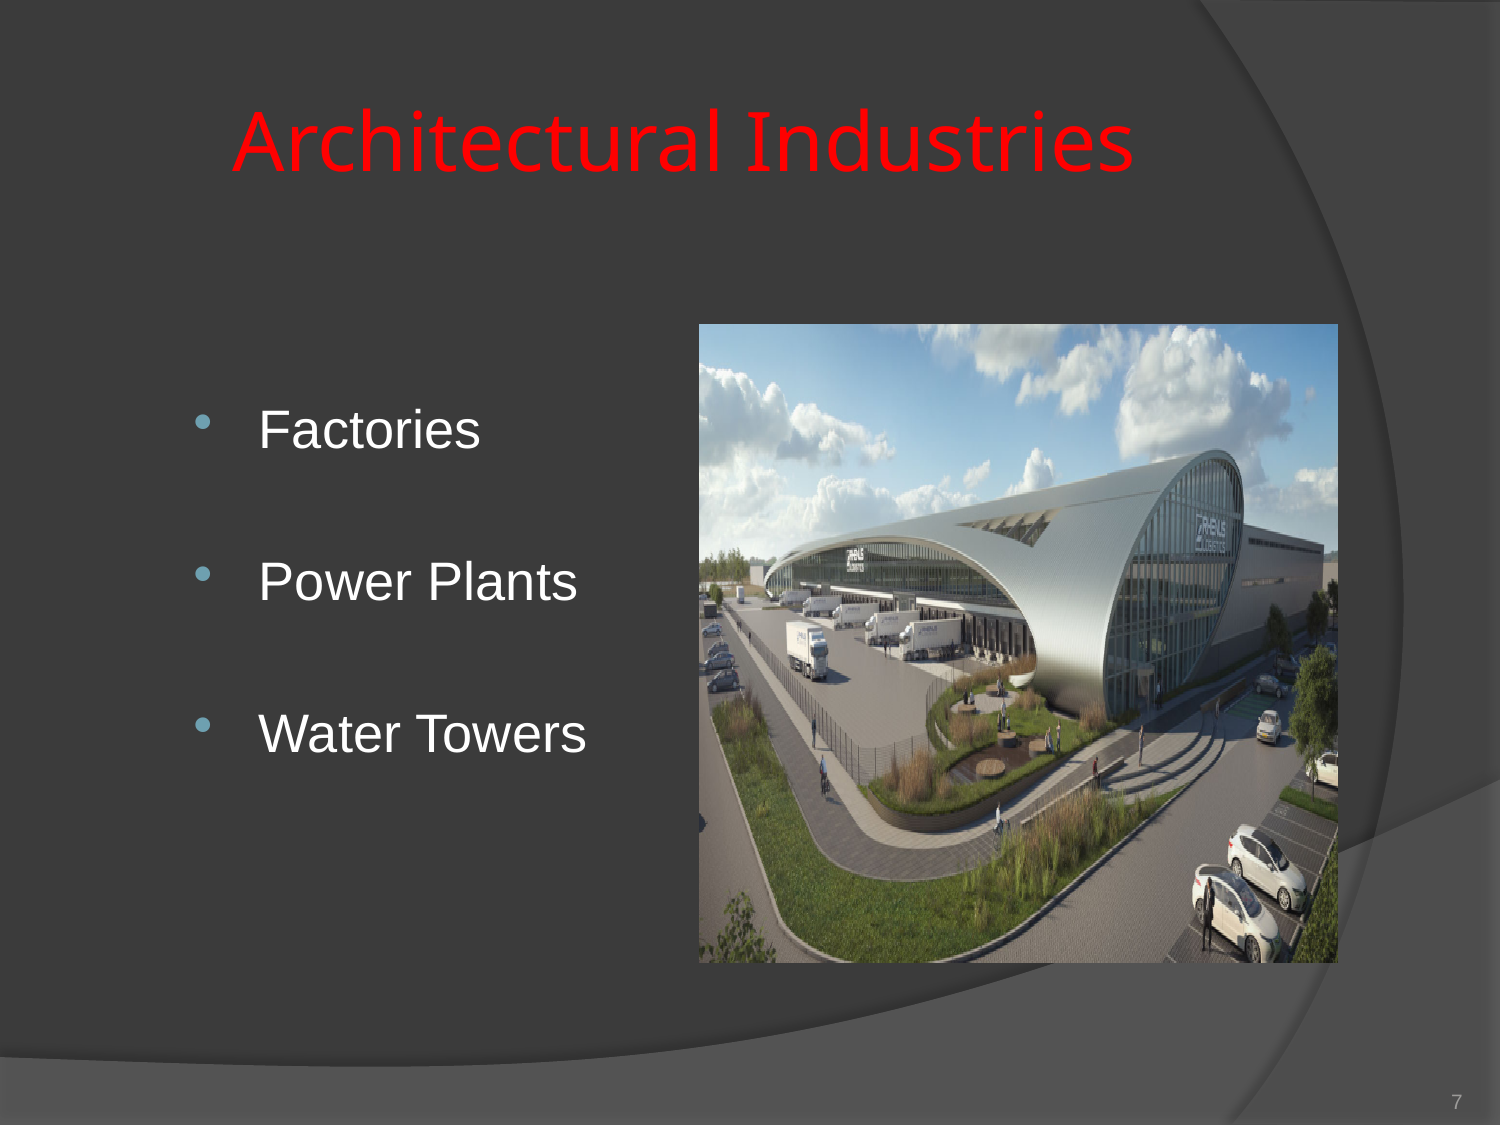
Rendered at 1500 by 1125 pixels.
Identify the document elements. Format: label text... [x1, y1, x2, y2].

slide_number 7 [1337, 1053, 1463, 1114]
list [699, 324, 1338, 963]
list Factories Power Plants Water Towers [174, 387, 675, 988]
title Architectural Industries [75, 45, 1300, 233]
